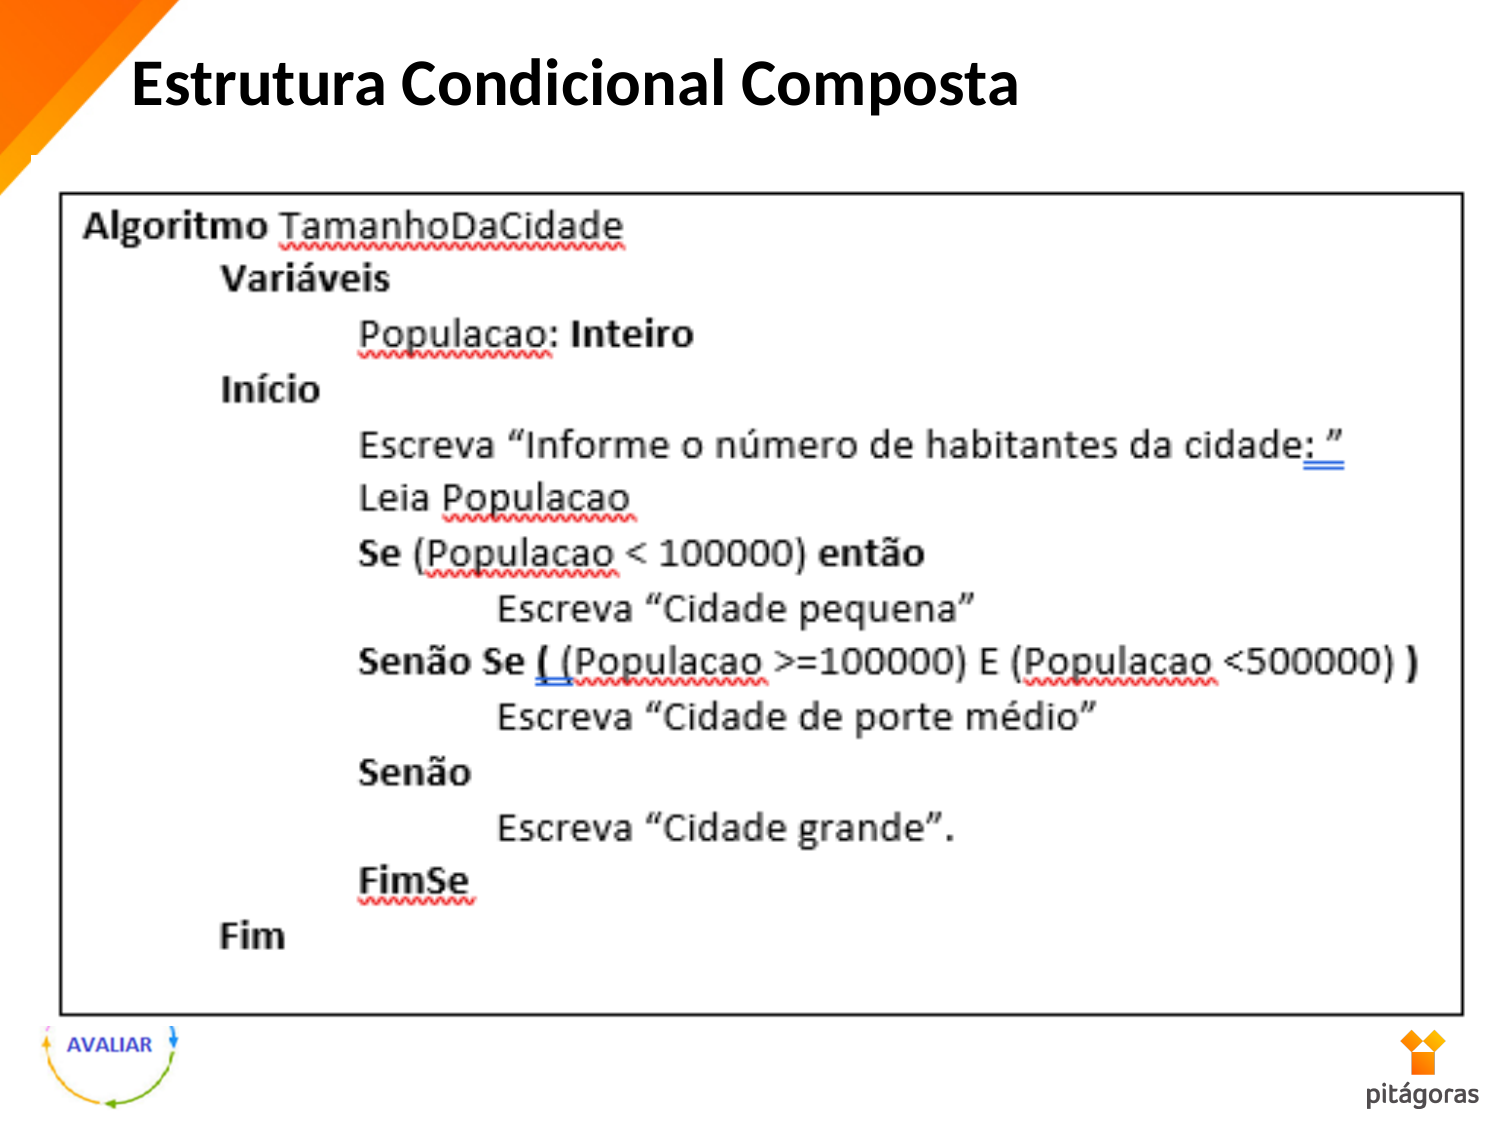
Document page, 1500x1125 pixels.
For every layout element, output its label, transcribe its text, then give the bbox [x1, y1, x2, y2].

text_box Estrutura Condicional Composta [117, 31, 1097, 126]
picture [0, 0, 1500, 1125]
